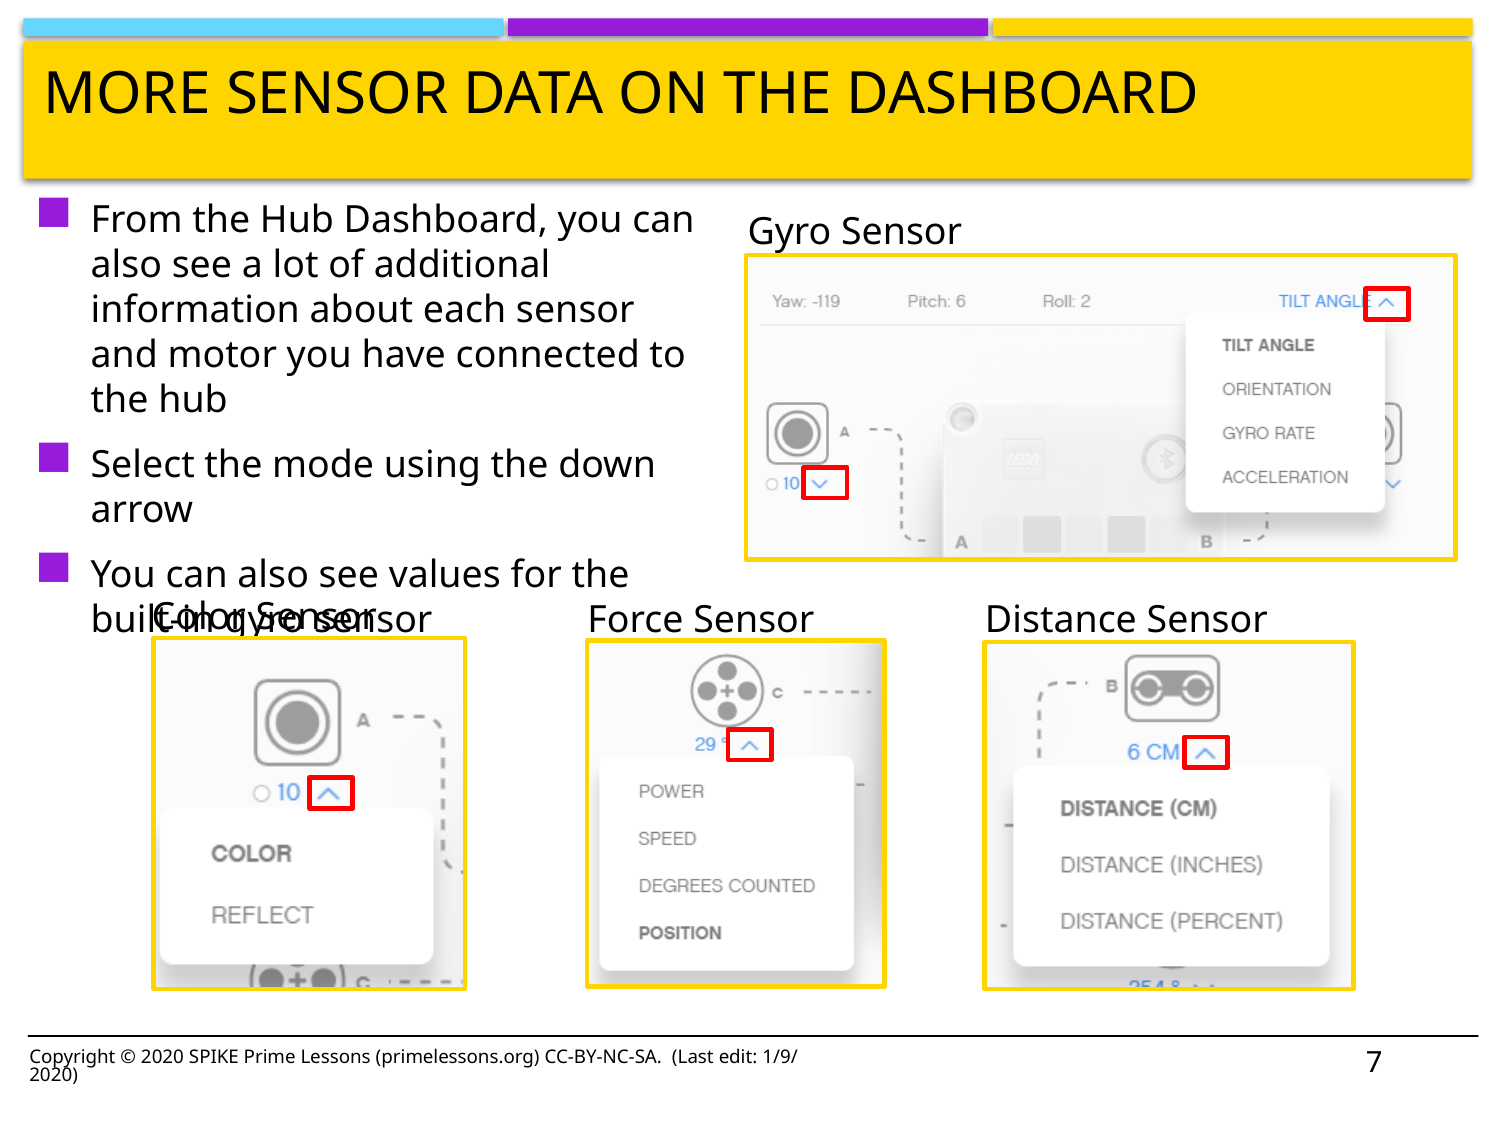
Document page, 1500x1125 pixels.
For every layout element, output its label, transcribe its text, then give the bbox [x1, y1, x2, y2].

title More sensor data on the dashboard [28, 48, 1464, 172]
text_box Force Sensor [572, 587, 833, 648]
picture [155, 639, 464, 988]
list From the Hub Dashboard, you can also see a lot of additional information about each sensor and motor you have connected to the hub Select the mode using the down arrow You can also see values for the built-in gyro sensor [25, 187, 715, 1021]
picture [986, 643, 1352, 987]
footer Copyright © 2020 SPIKE Prime Lessons (primelessons.org) CC-BY-NC-SA. (Last edit: 1/9/2020) [14, 1036, 814, 1097]
slide_number 7 [1351, 1036, 1478, 1097]
picture [588, 642, 883, 985]
text_box Gyro Sensor [732, 199, 993, 260]
text_box Color Sensor [136, 584, 397, 645]
text_box Distance Sensor [970, 587, 1335, 648]
picture [747, 256, 1454, 558]
